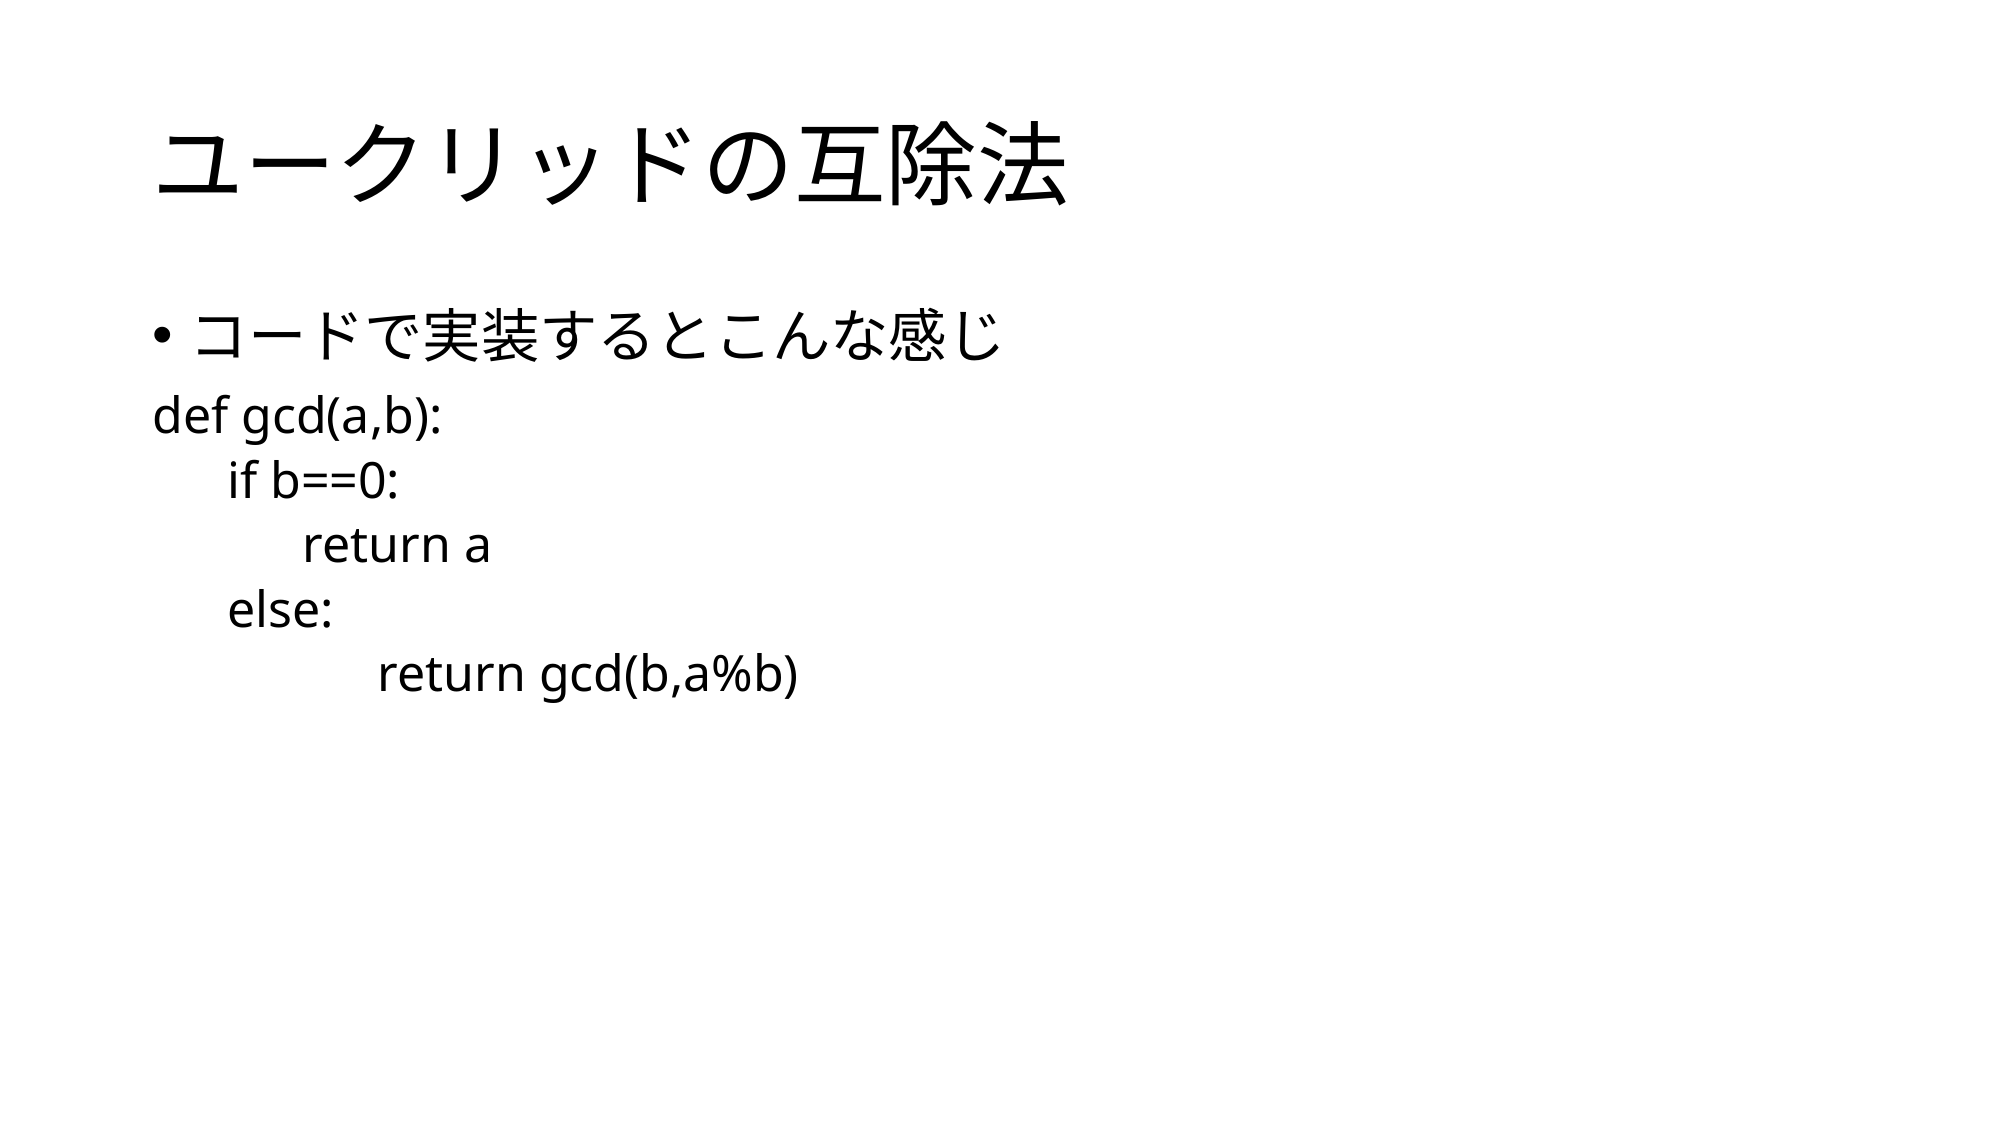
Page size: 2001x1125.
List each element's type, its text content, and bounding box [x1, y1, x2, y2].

list コードで実装するとこんな感じ def gcd(a,b): if b==0: return a else: return gcd(b,a%b) [137, 299, 1863, 1014]
title ユークリッドの互除法 [137, 59, 1863, 278]
